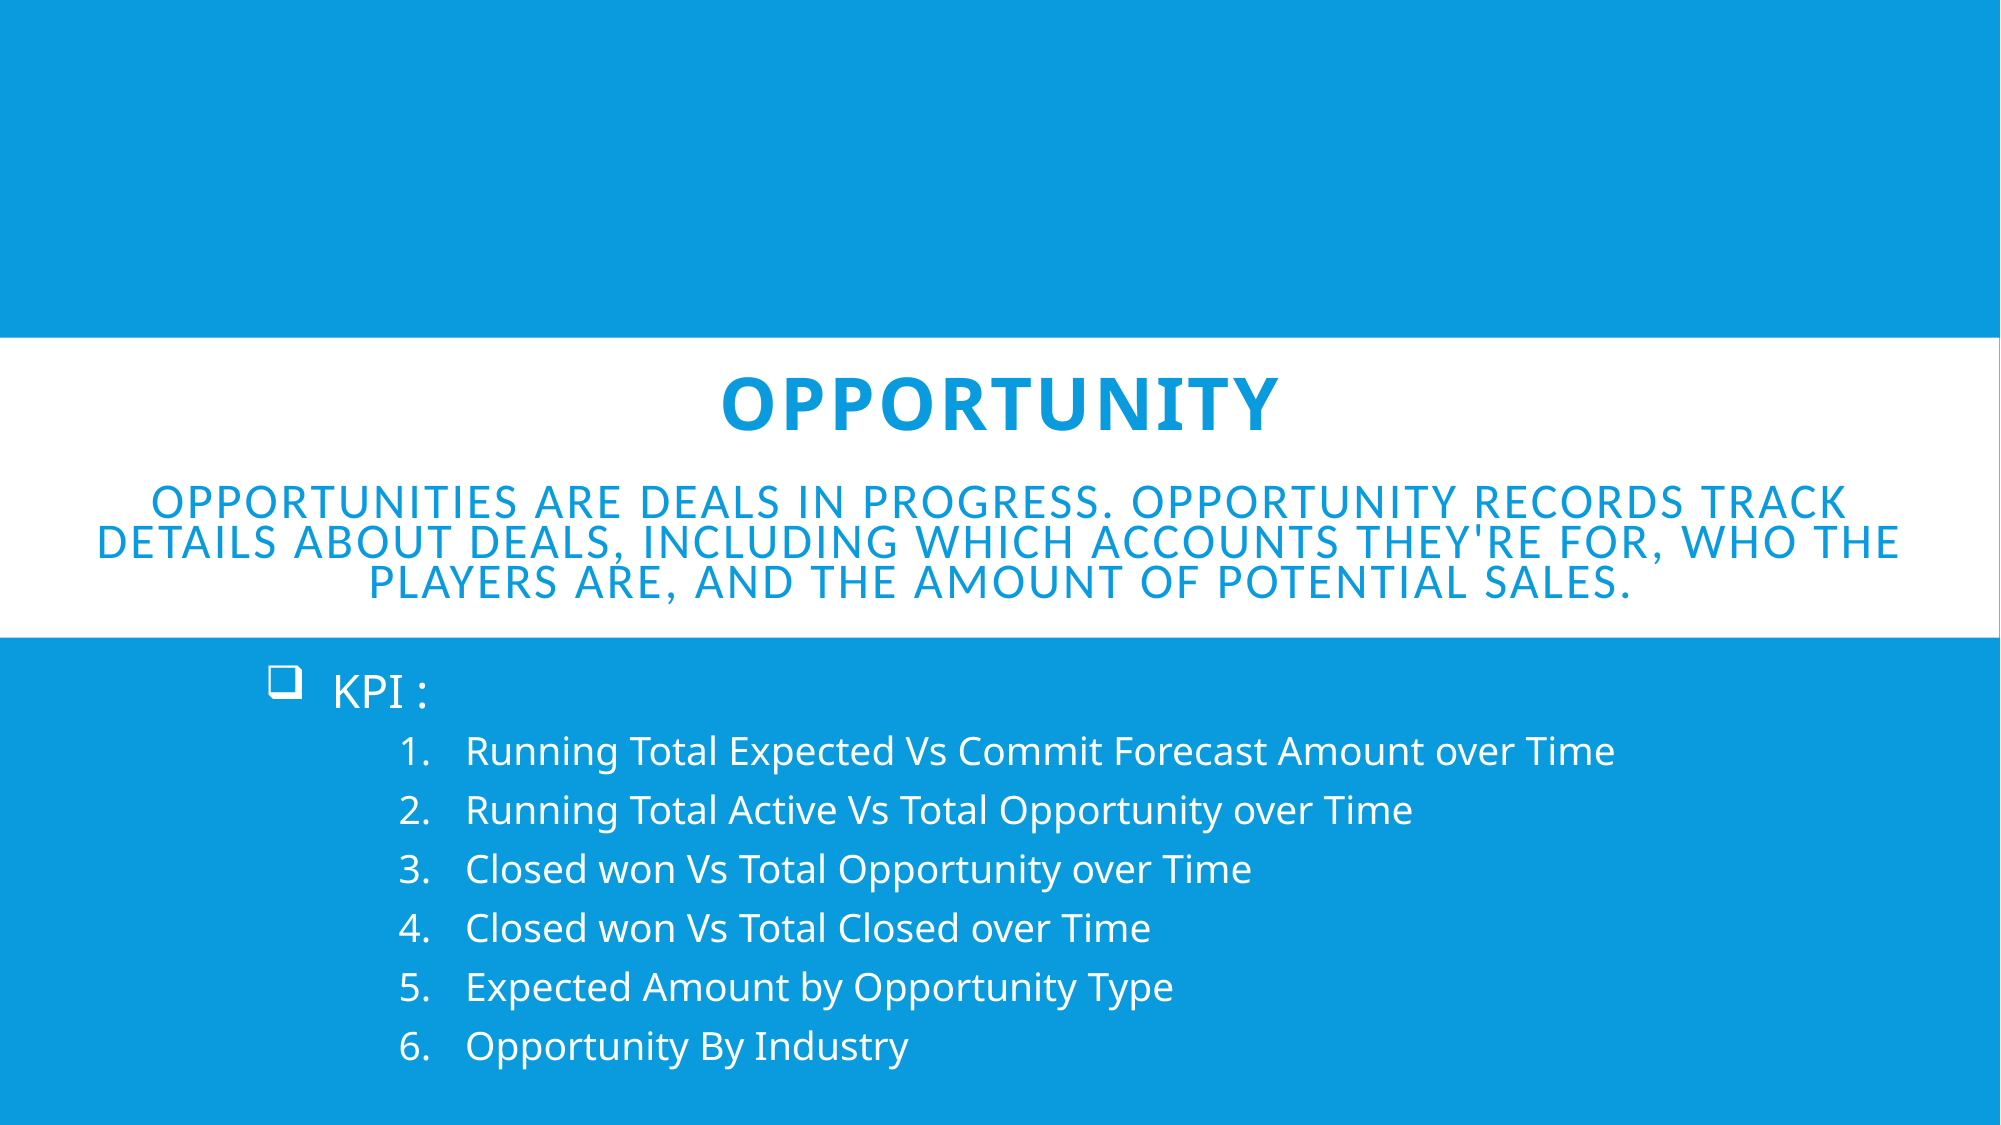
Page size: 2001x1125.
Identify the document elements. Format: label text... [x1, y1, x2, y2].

title Opportunity Opportunities are deals in progress. Opportunity records track details about deals, including which accounts they're for, who the players are, and the amount of potential sales. [60, 332, 1942, 641]
subtitle KPI : Running Total Expected Vs Commit Forecast Amount over Time Running Total Active Vs Total Opportunity over Time Closed won Vs Total Opportunity over Time Closed won Vs Total Closed over Time Expected Amount by Opportunity Type Opportunity By Industry [249, 655, 1750, 1081]
